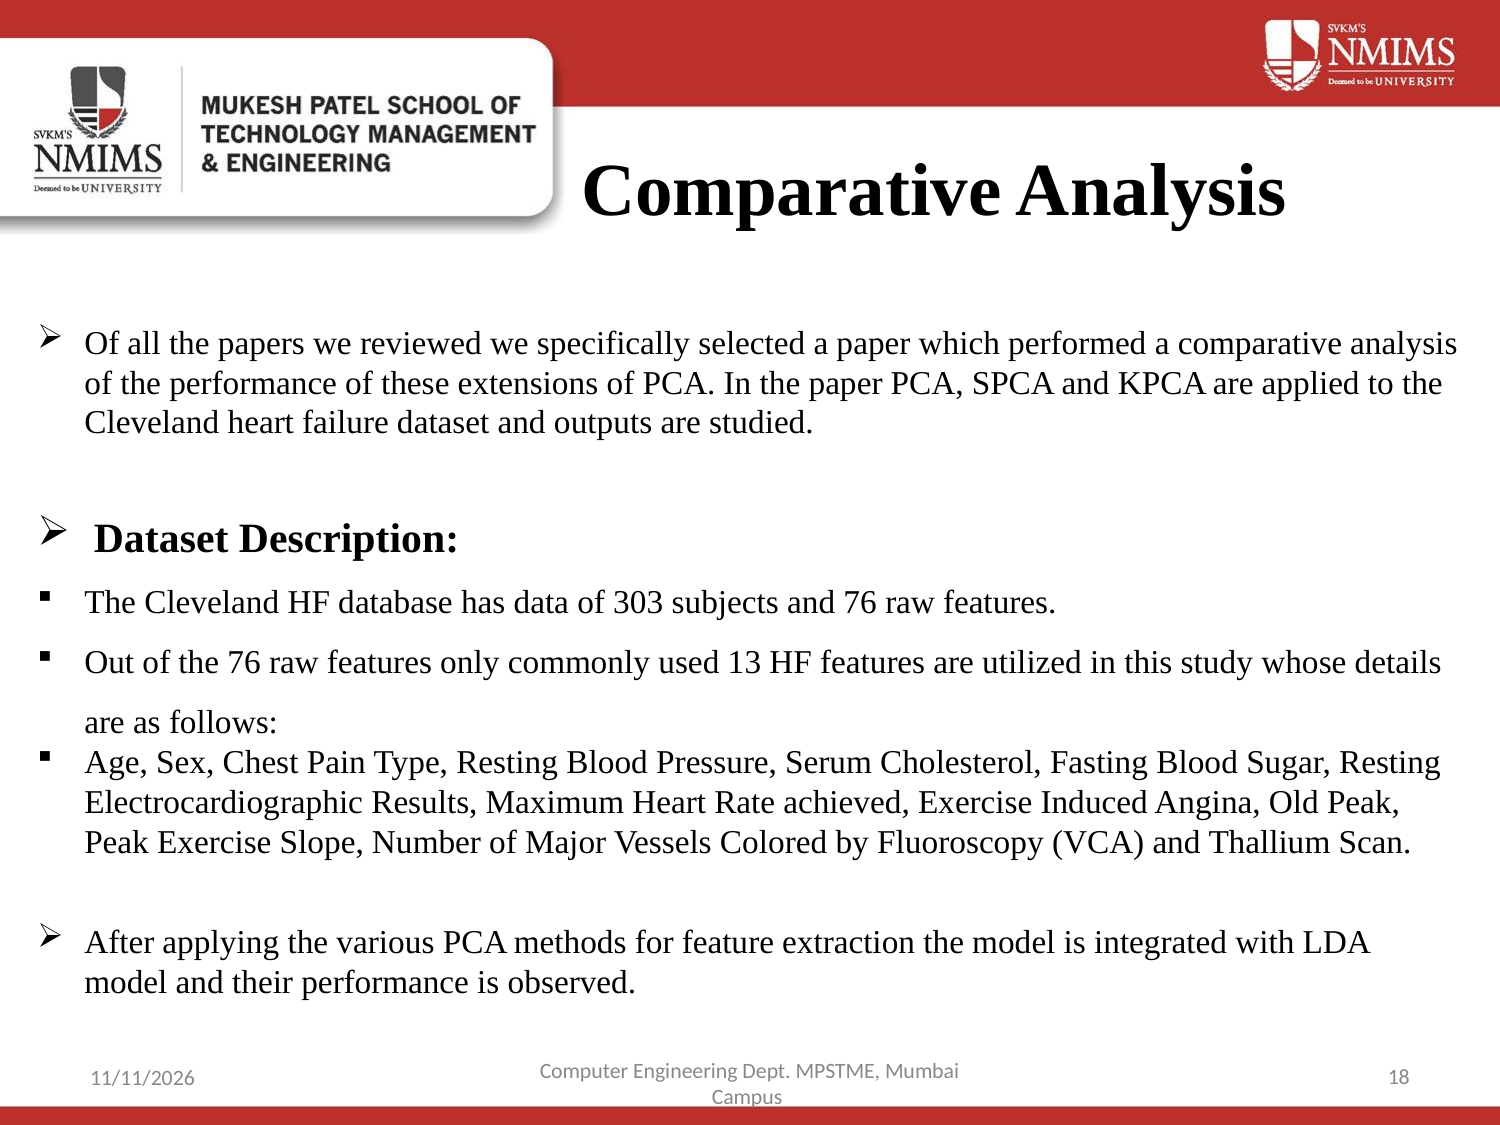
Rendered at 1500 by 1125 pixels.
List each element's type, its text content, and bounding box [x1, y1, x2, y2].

picture [0, 0, 1500, 1125]
title Comparative Analysis [259, 110, 1500, 261]
text_box Of all the papers we reviewed we specifically selected a paper which performed a comparative analysis of the performance of these extensions of PCA. In the paper PCA, SPCA and KPCA are applied to the Cleveland heart failure dataset and outputs are studied. Dataset Description: The Cleveland HF database has data of 303 subjects and 76 raw features. Out of the 76 raw features only commonly used 13 HF features are utilized in this study whose details are as follows: Age, Sex, Chest Pain Type, Resting Blood Pressure, Serum Cholesterol, Fasting Blood Sugar, Resting Electrocardiographic Results, Maximum Heart Rate achieved, Exercise Induced Angina, Old Peak, Peak Exercise Slope, Number of Major Vessels Colored by Fluoroscopy (VCA) and Thallium Scan. After applying the various PCA methods for feature extraction the model is integrated with LDA model and their performance is observed. [22, 313, 1476, 1008]
slide_number 18 [1074, 1045, 1425, 1106]
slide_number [75, 1046, 425, 1107]
footer Computer Engineering Dept. MPSTME, Mumbai Campus [512, 1052, 988, 1113]
